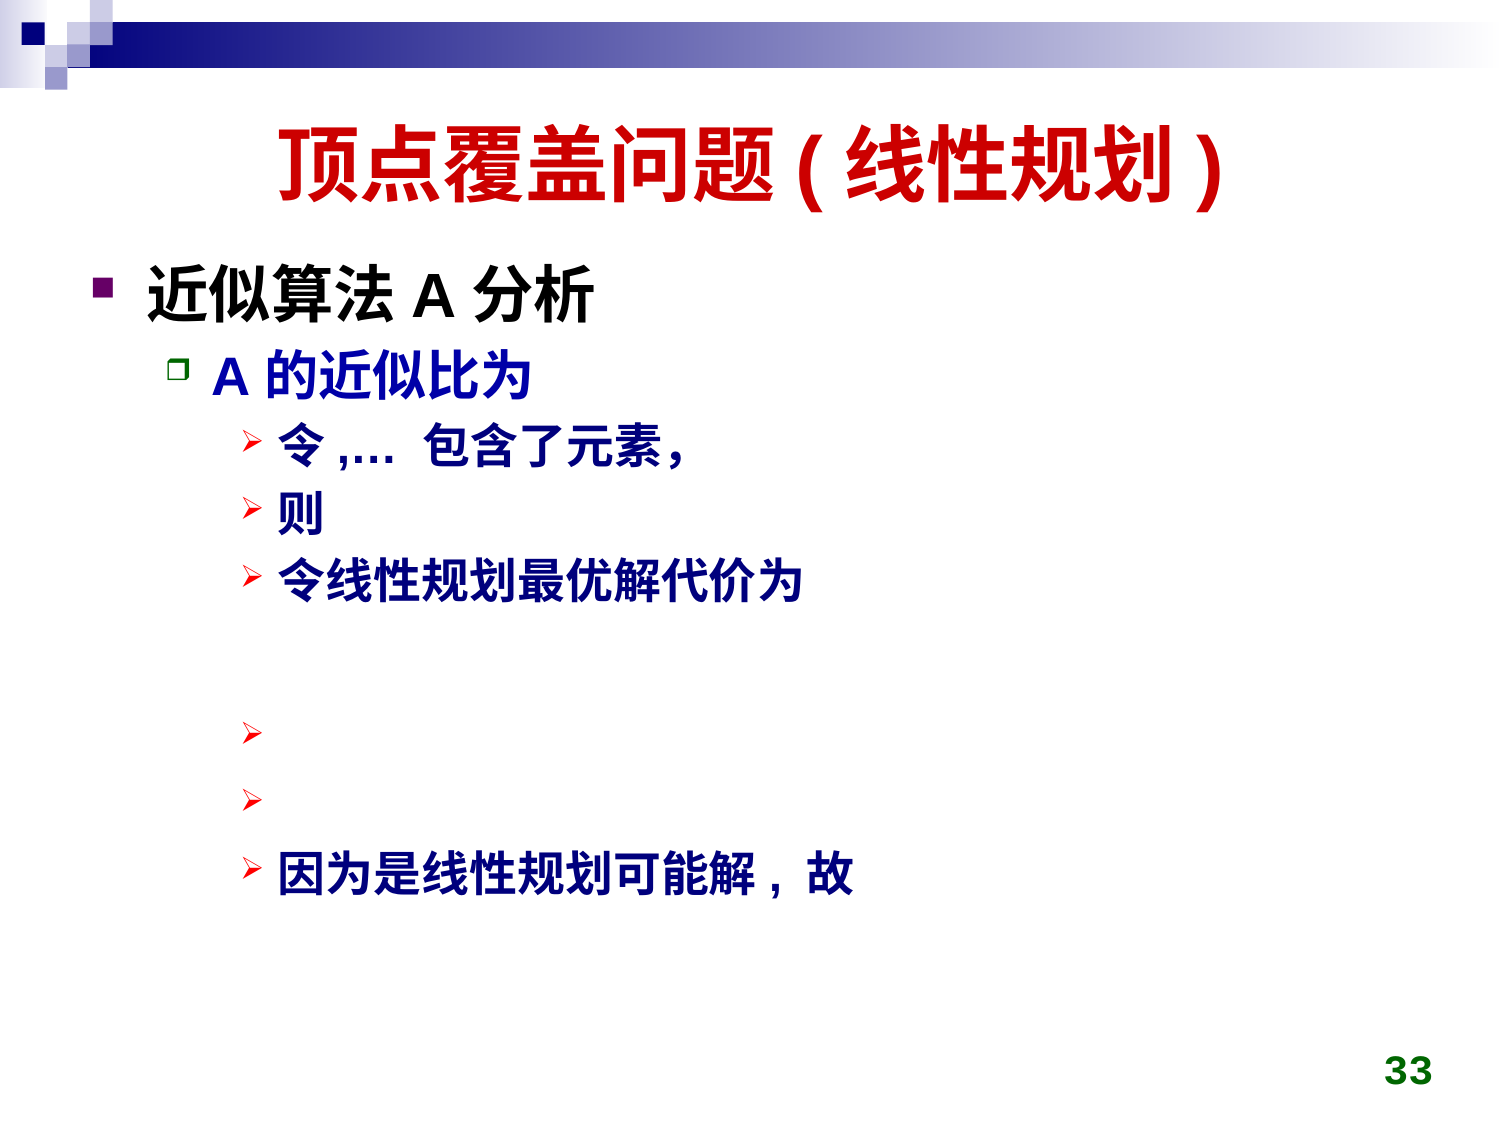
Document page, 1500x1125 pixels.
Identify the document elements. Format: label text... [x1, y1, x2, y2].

title 顶点覆盖问题(线性规划) [75, 75, 1425, 250]
slide_number 33 [1098, 1025, 1449, 1100]
